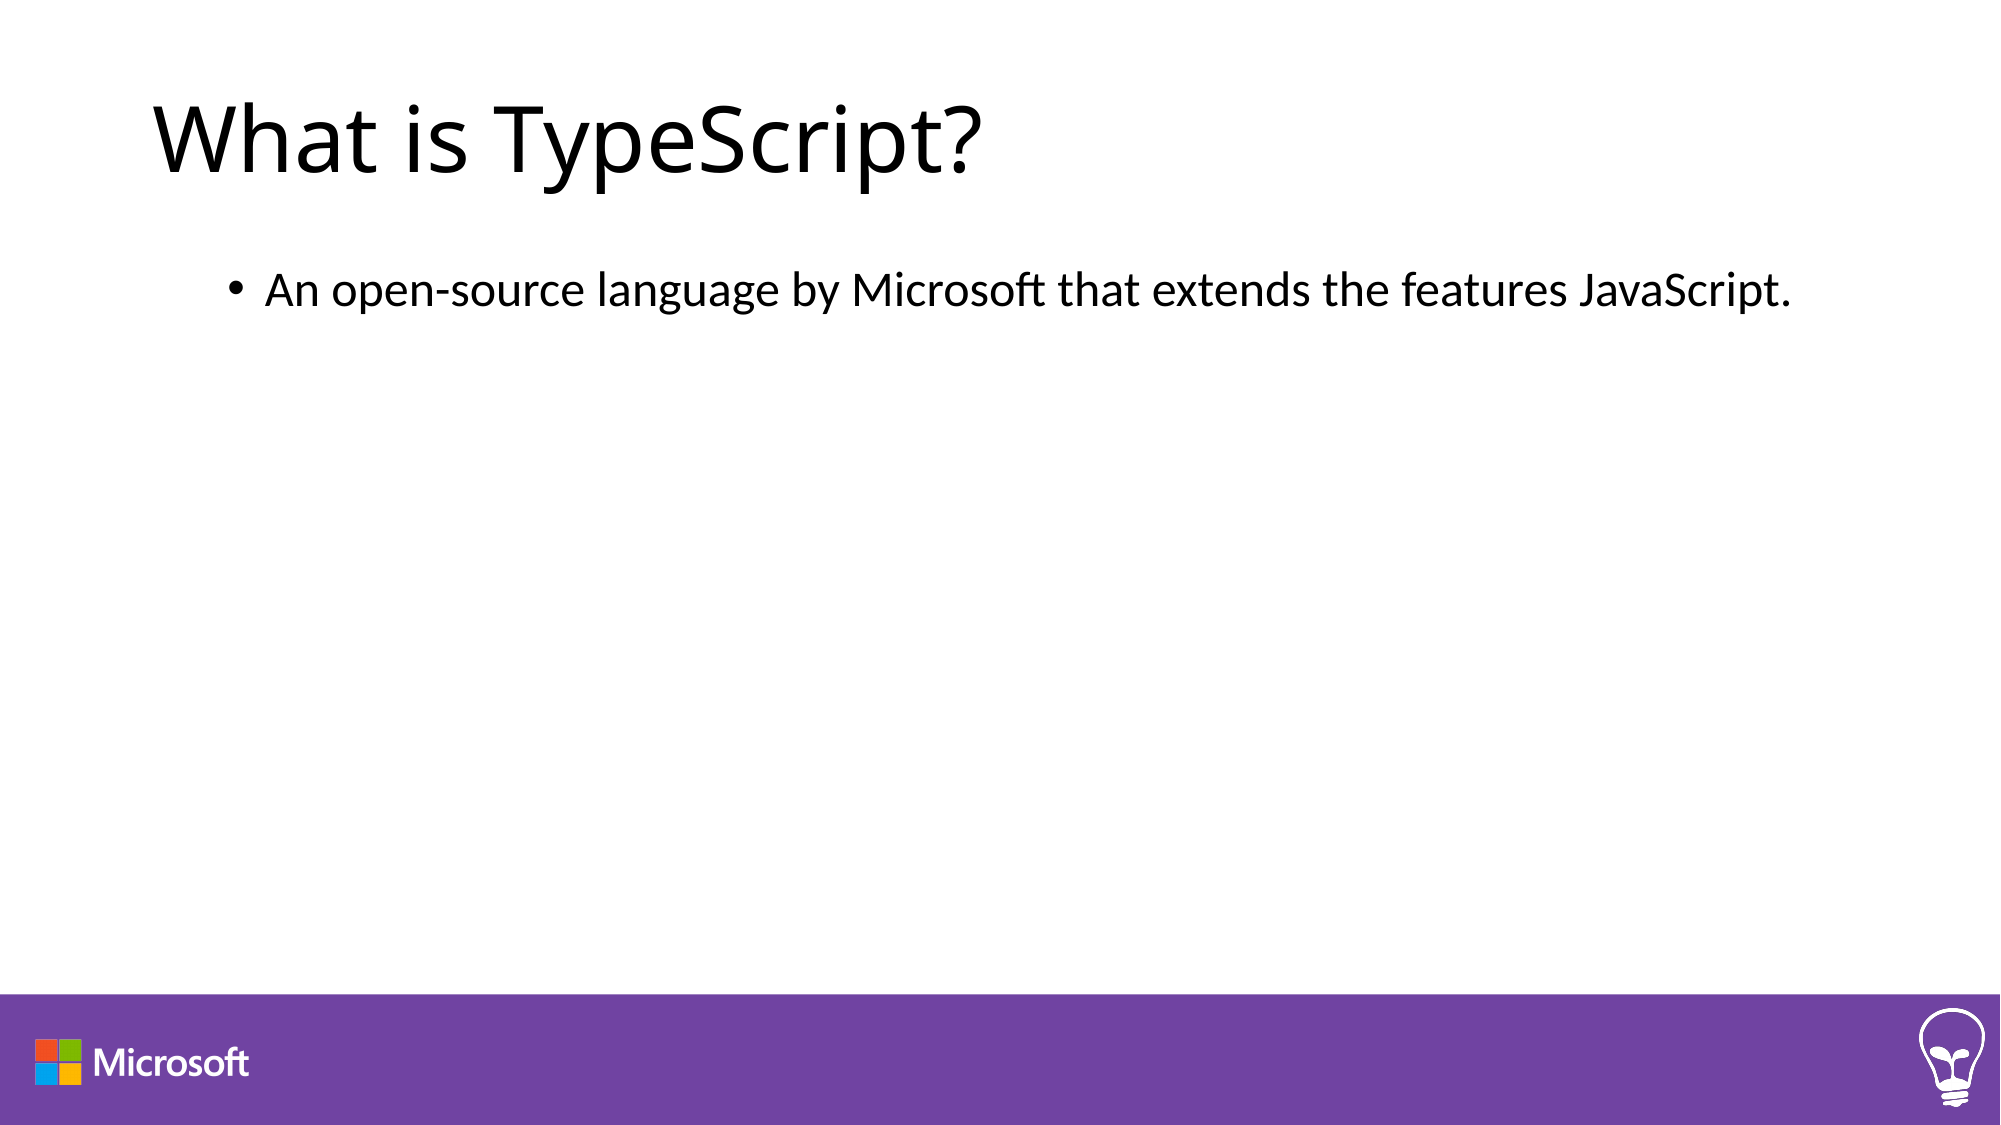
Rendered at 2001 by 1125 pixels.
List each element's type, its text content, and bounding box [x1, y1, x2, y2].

title What is TypeScript? [137, 59, 1863, 225]
list An open-source language by Microsoft that extends the features JavaScript. [137, 255, 1863, 955]
picture [6, 1012, 278, 1112]
picture [1919, 1008, 1985, 1107]
